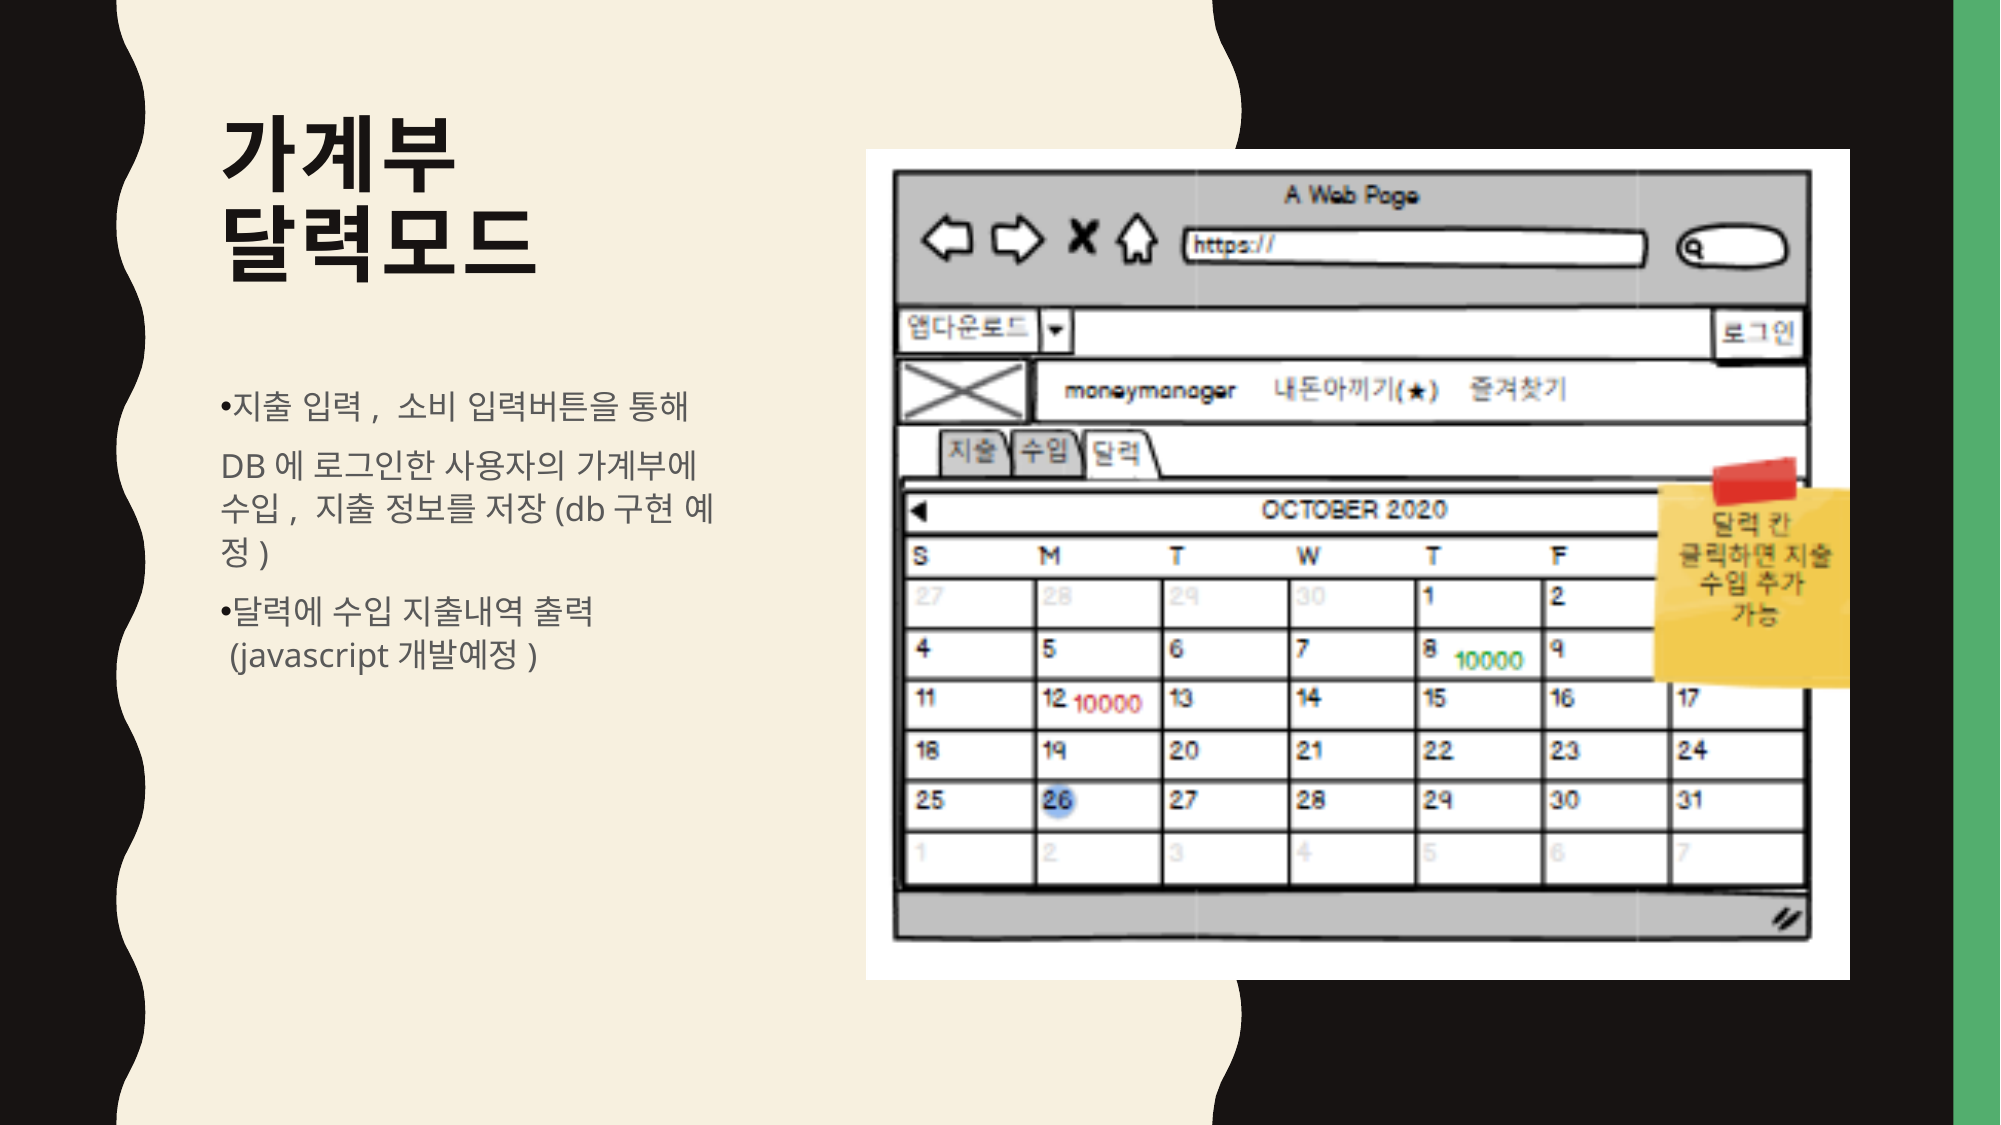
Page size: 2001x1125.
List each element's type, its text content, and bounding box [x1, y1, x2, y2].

picture [865, 149, 1850, 980]
text_box [1952, 0, 2000, 1125]
title 가계부 달력모드 [205, 105, 761, 375]
list 지출 입력, 소비 입력버튼을 통해 DB에 로그인한 사용자의 가계부에 수입, 지출 정보를 저장(db구현 예정) 달력에 수입 지출내역 출력(javascript개발예정) [205, 375, 761, 1022]
text_box [0, 0, 146, 1125]
